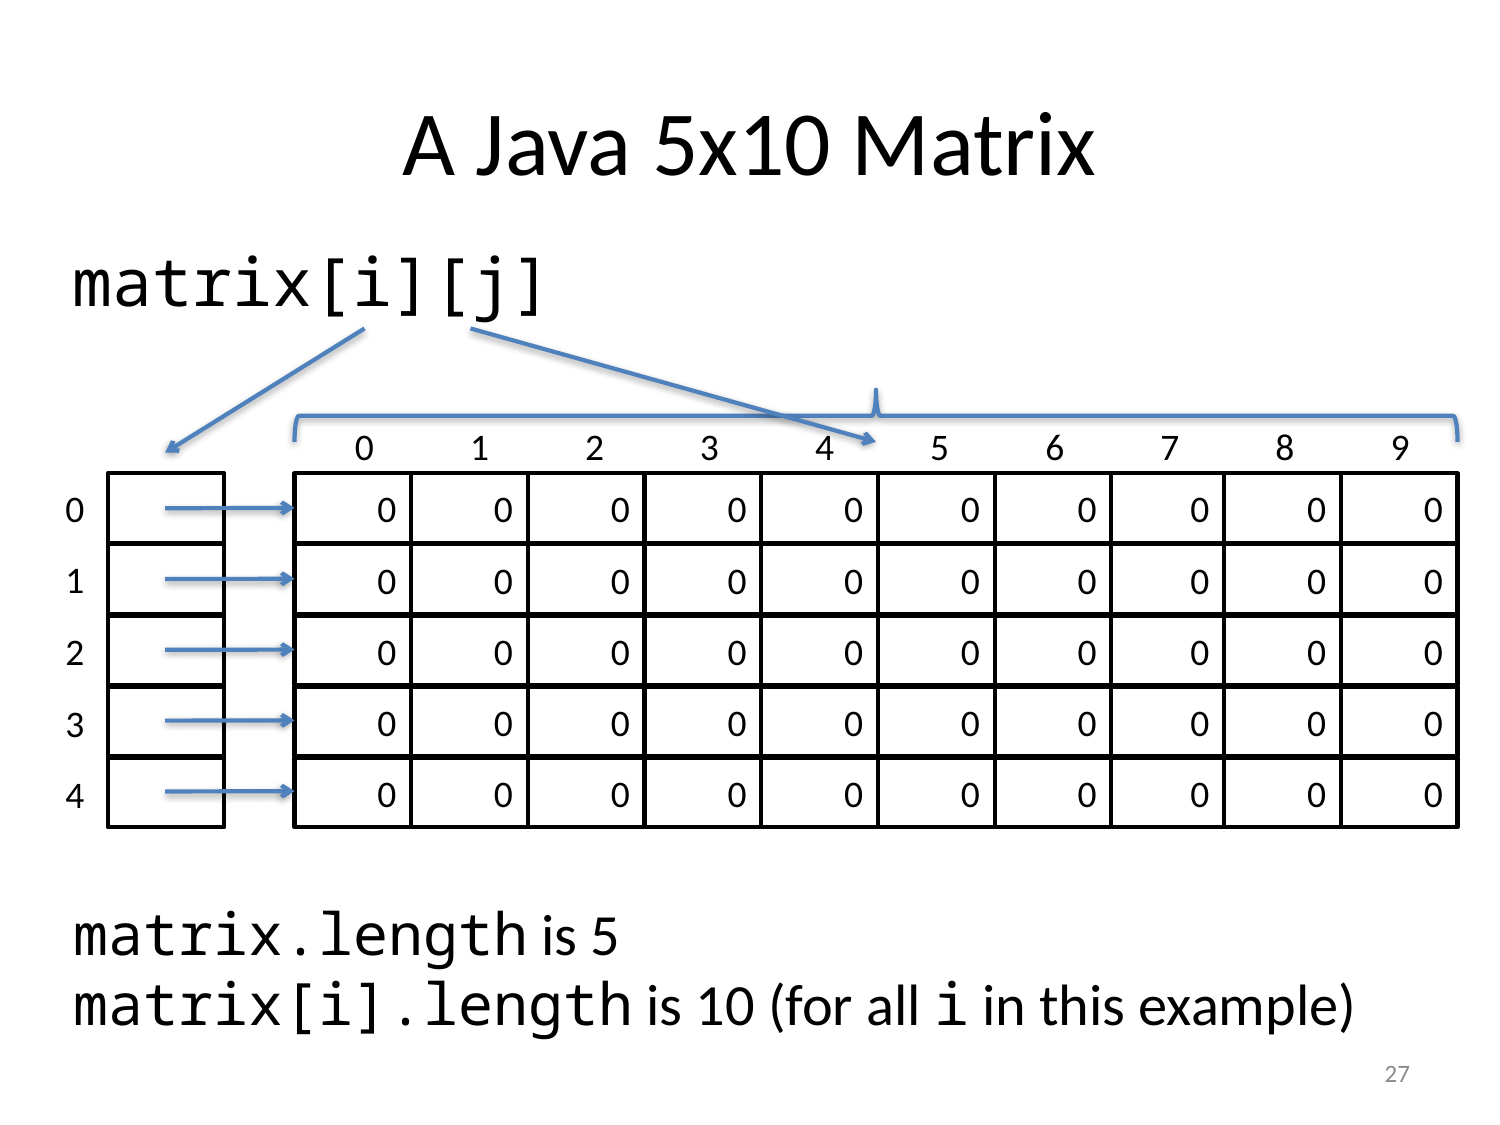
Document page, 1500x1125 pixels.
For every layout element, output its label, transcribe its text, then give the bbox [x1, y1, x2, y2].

text_box matrix[i][j] [57, 232, 567, 328]
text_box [294, 686, 1458, 757]
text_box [294, 472, 1458, 543]
text_box 0 [340, 415, 389, 471]
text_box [470, 328, 877, 390]
text_box 2 [50, 620, 100, 681]
text_box [106, 685, 226, 756]
text_box 7 [1145, 415, 1195, 471]
slide_number 27 [1074, 1042, 1425, 1103]
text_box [294, 544, 1458, 615]
text_box [106, 756, 226, 829]
text_box 0 [50, 477, 100, 538]
text_box 4 [800, 415, 850, 471]
text_box [106, 471, 226, 542]
text_box [106, 613, 226, 685]
text_box 4 [50, 763, 100, 824]
text_box 6 [1030, 415, 1080, 471]
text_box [164, 328, 365, 453]
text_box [294, 615, 1458, 686]
text_box matrix.length is 5 matrix[i].length is 10 (for all i in this example) [58, 889, 1371, 1045]
text_box [791, 396, 1460, 442]
text_box 1 [455, 415, 504, 471]
text_box 1 [50, 549, 100, 609]
text_box 3 [685, 415, 735, 471]
text_box [106, 542, 226, 613]
text_box [369, 413, 800, 442]
title A Java 5x10 Matrix [75, 45, 1425, 233]
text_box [294, 757, 1458, 828]
text_box 5 [915, 415, 965, 471]
text_box 8 [1260, 415, 1310, 471]
text_box 3 [50, 692, 100, 752]
text_box 9 [1375, 415, 1425, 471]
text_box 2 [570, 415, 620, 471]
